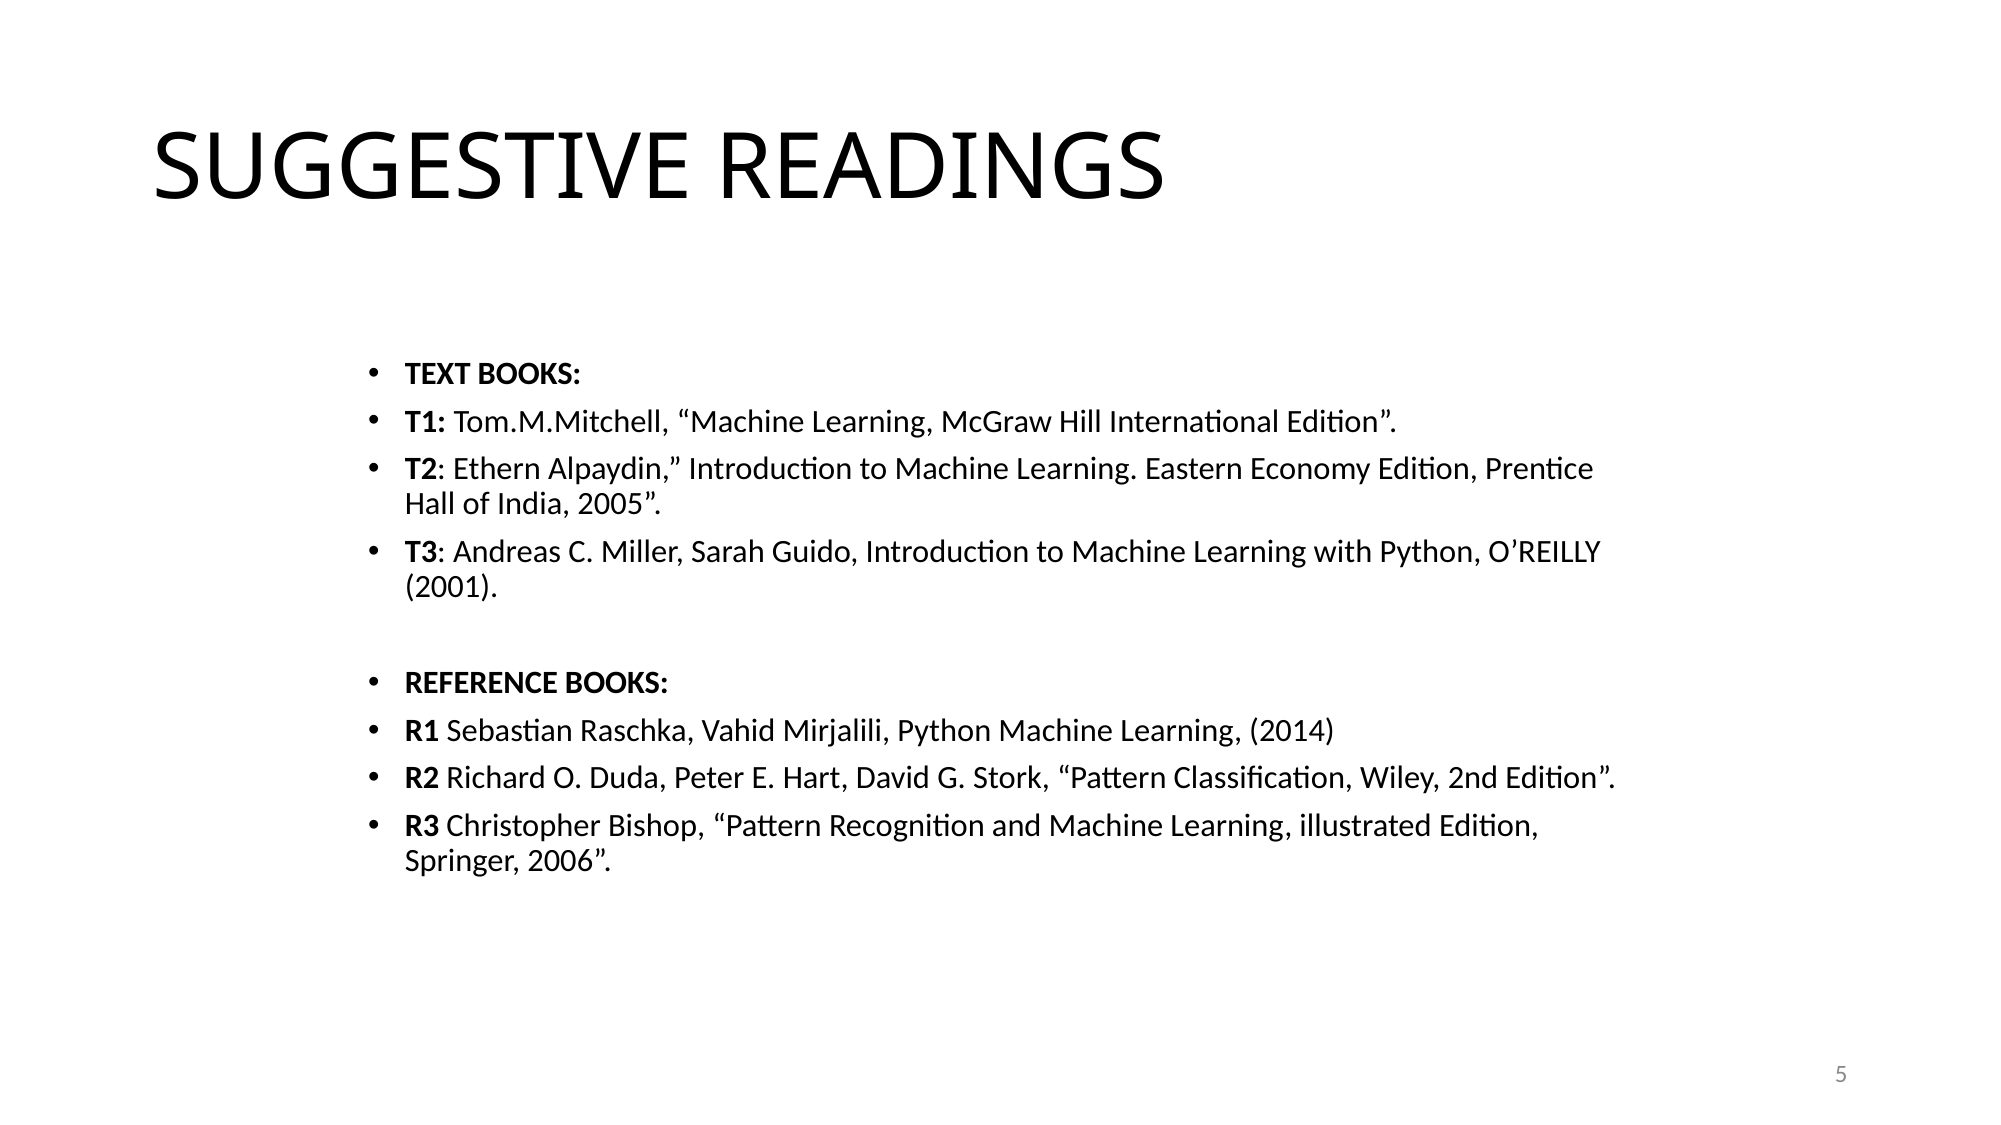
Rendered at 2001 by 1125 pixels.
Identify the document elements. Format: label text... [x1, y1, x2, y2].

list TEXT BOOKS: T1: Tom.M.Mitchell, “Machine Learning, McGraw Hill International Edition”. T2: Ethern Alpaydin,” Introduction to Machine Learning. Eastern Economy Edition, Prentice Hall of India, 2005”. T3: Andreas C. Miller, Sarah Guido, Introduction to Machine Learning with Python, O’REILLY (2001). REFERENCE BOOKS: R1 Sebastian Raschka, Vahid Mirjalili, Python Machine Learning, (2014) R2 Richard O. Duda, Peter E. Hart, David G. Stork, “Pattern Classification, Wiley, 2nd Edition”. R3 Christopher Bishop, “Pattern Recognition and Machine Learning, illustrated Edition, Springer, 2006”. [353, 348, 1647, 923]
slide_number 5 [1412, 1042, 1863, 1103]
title SUGGESTIVE READINGS [137, 59, 1863, 278]
